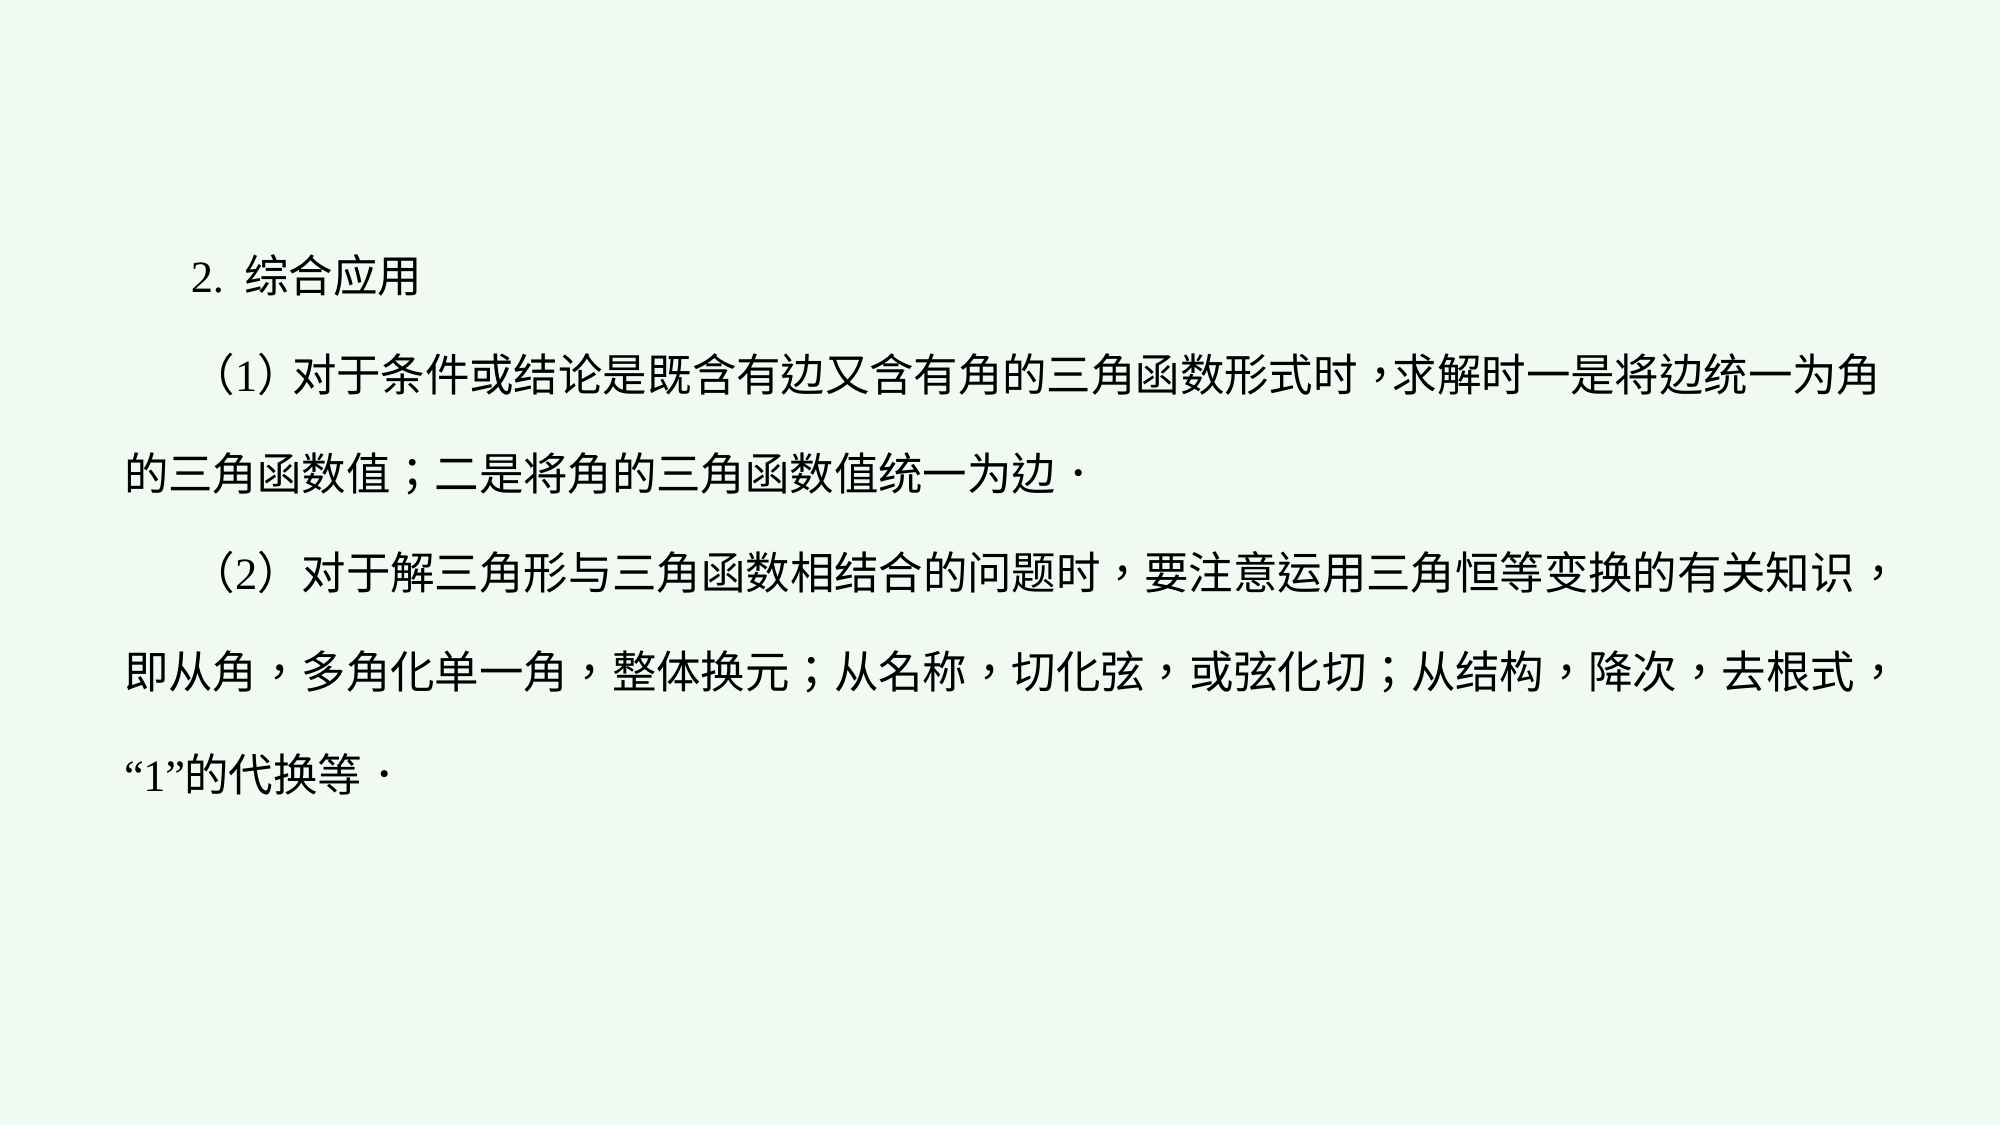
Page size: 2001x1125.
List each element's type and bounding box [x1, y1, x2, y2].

text_box [124, 225, 1882, 894]
